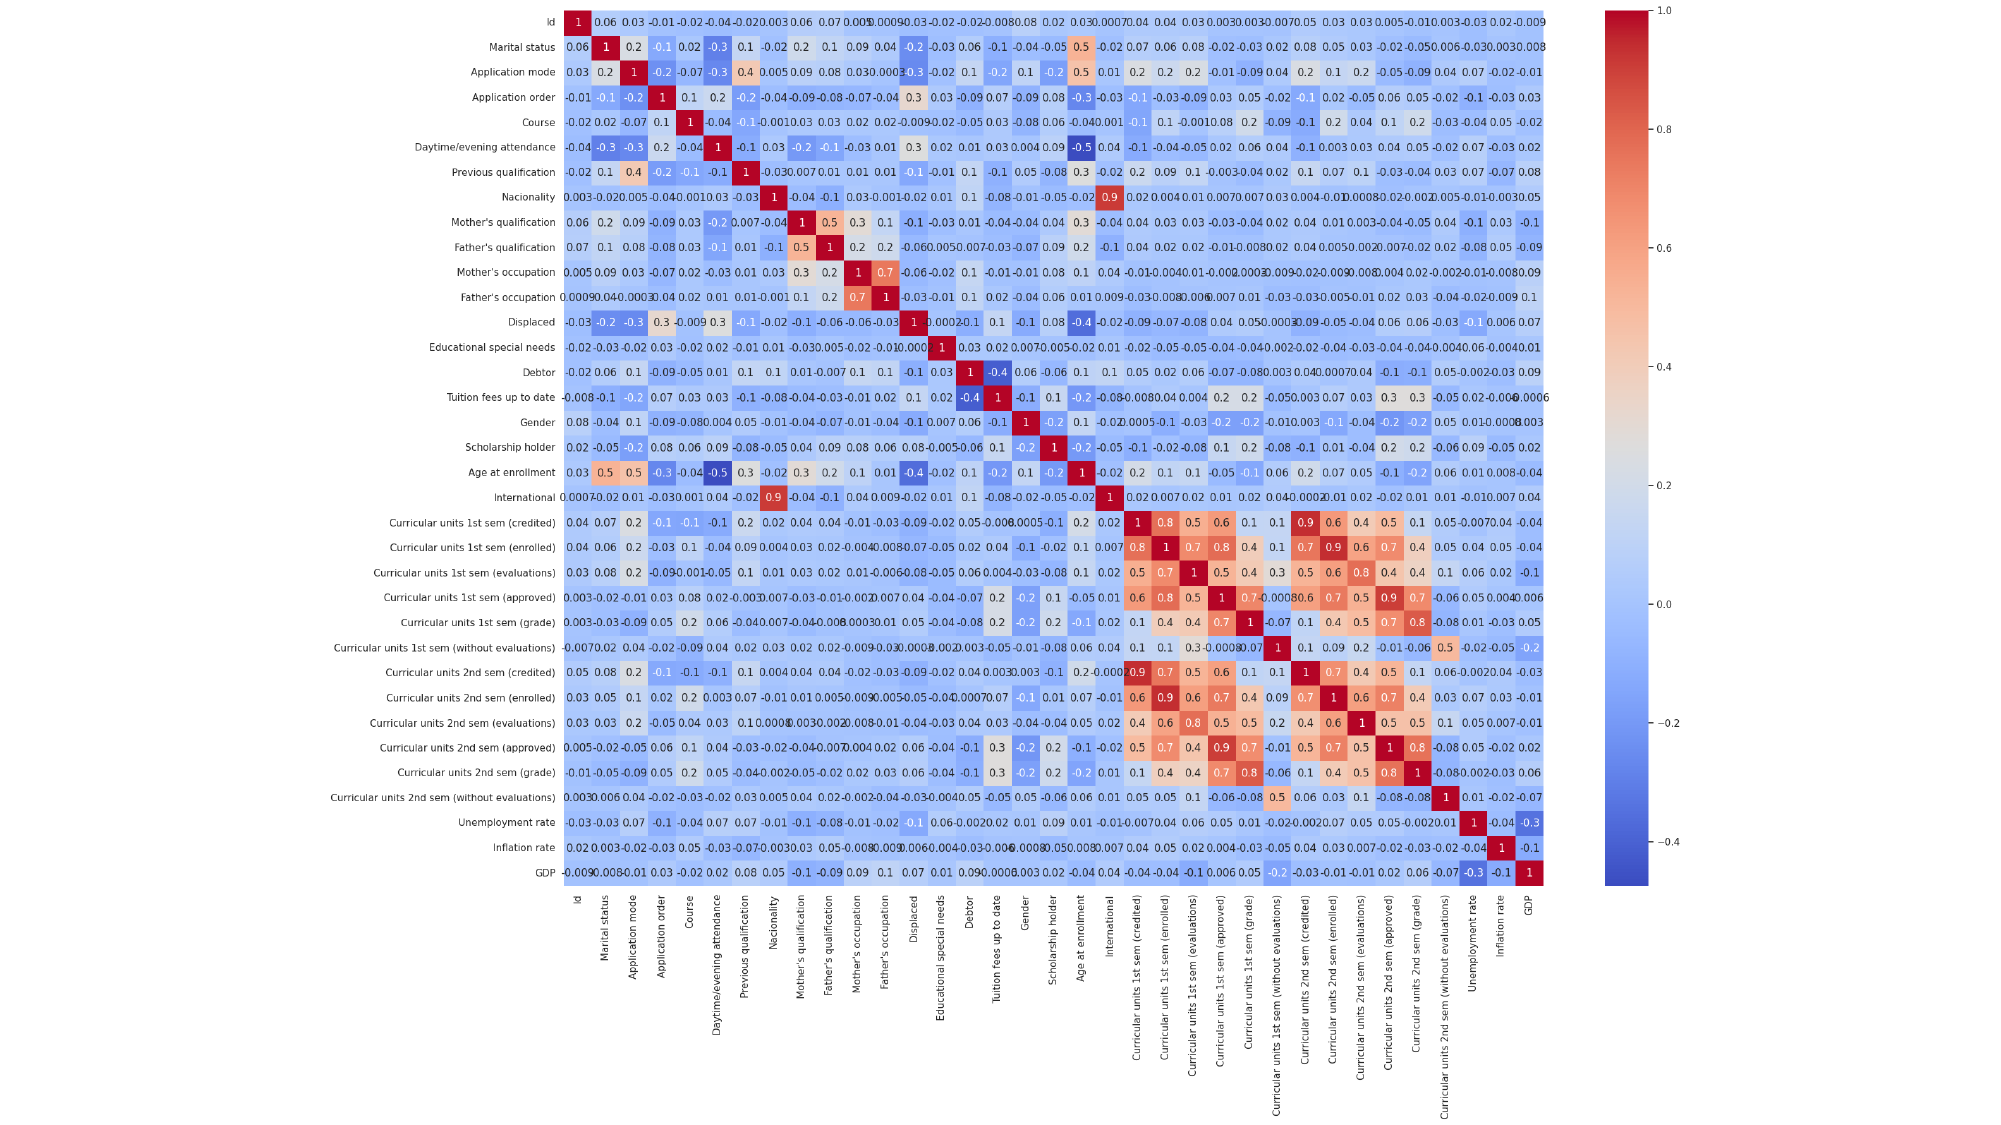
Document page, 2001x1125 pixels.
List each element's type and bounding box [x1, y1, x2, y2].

picture [324, 0, 1687, 1125]
